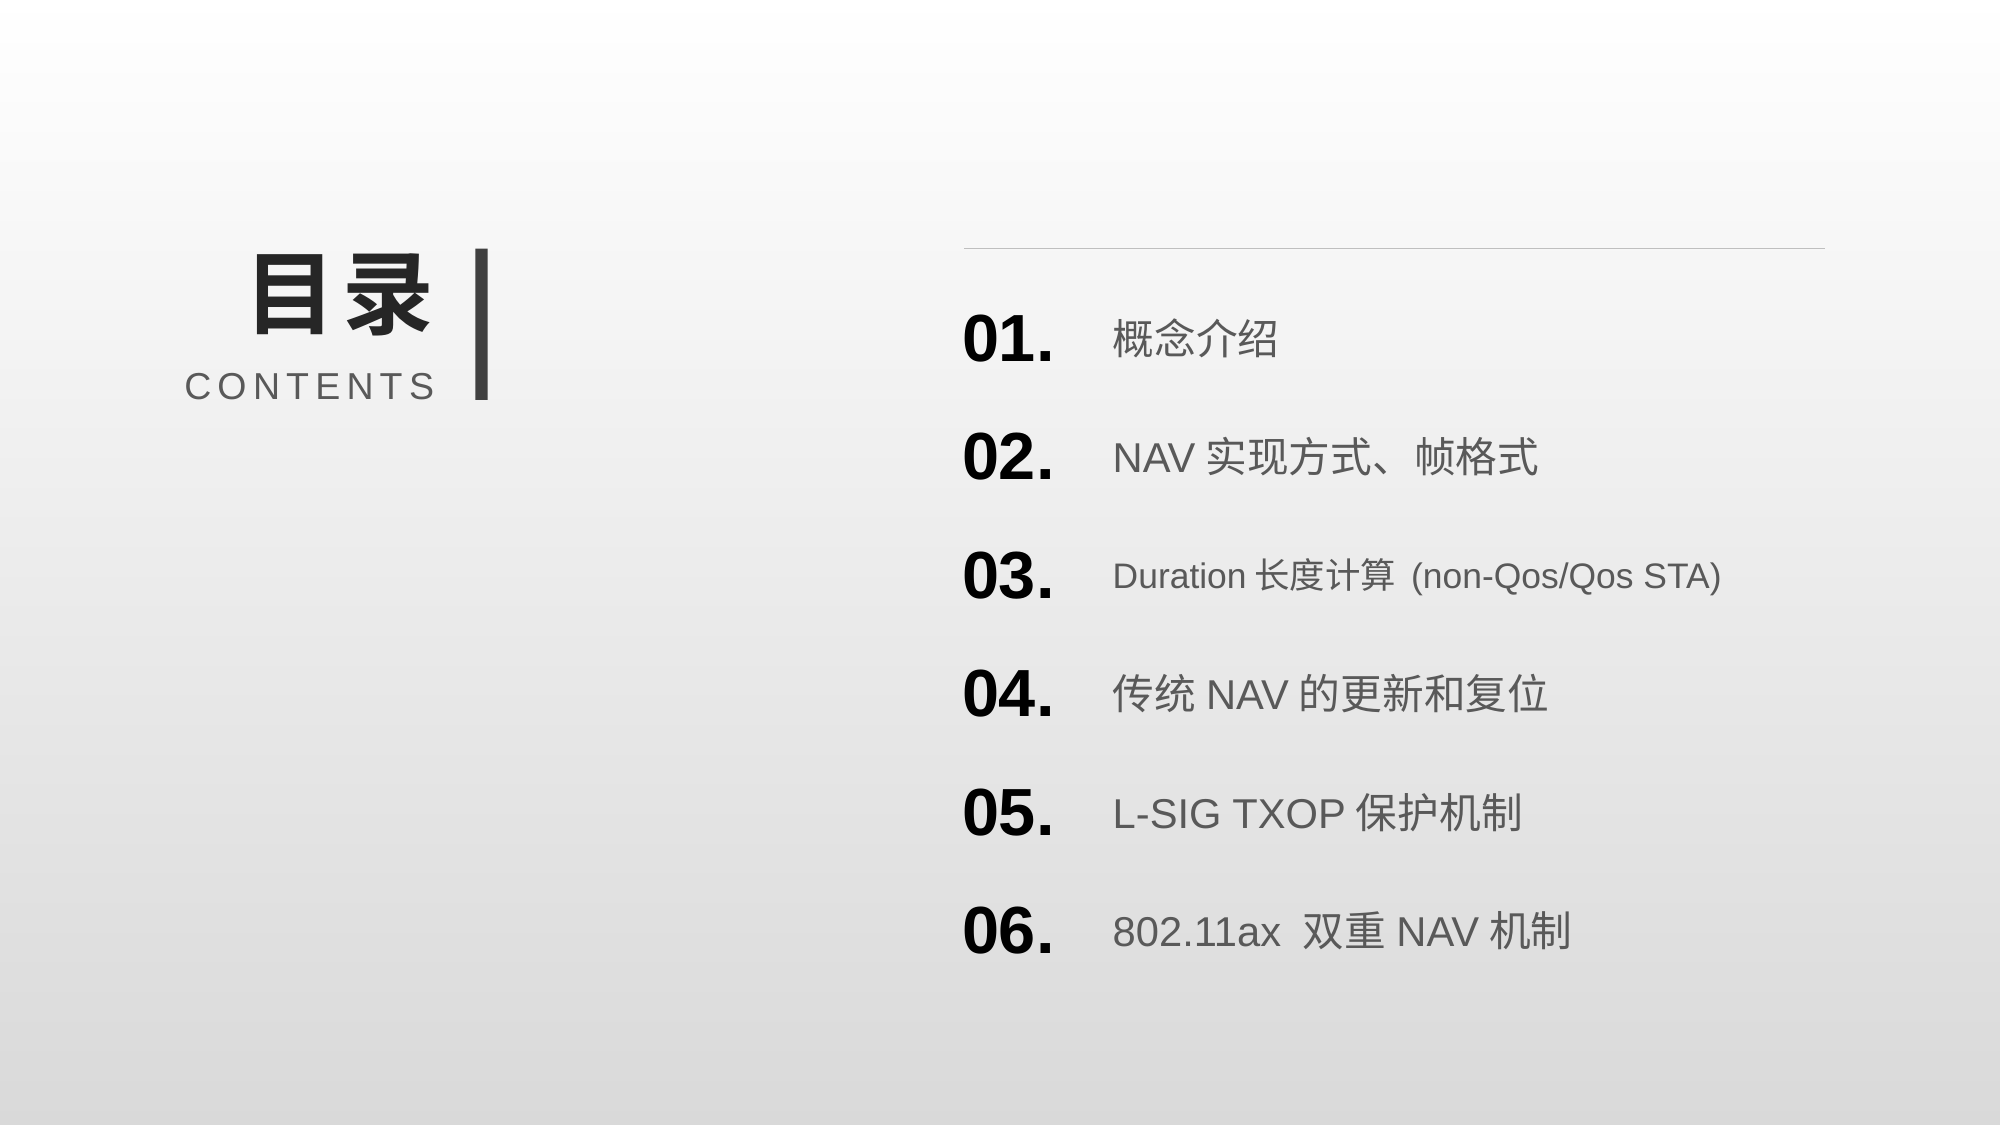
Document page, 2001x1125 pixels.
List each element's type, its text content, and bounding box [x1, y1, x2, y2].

text_box 06. [947, 879, 1071, 976]
text_box 04. [947, 642, 1071, 739]
text_box 03. [947, 523, 1071, 620]
text_box 目录 [145, 228, 450, 354]
text_box Duration长度计算 (non-Qos/Qos STA) [1097, 523, 1827, 620]
text_box 02. [947, 405, 1071, 502]
text_box 概念介绍 [1097, 287, 1827, 383]
text_box 802.11ax 双重NAV机制 [1097, 879, 1827, 976]
text_box CONTENTS [145, 354, 450, 415]
text_box [474, 248, 489, 401]
text_box NAV实现方式、帧格式 [1097, 405, 1827, 502]
text_box 01. [947, 287, 1071, 383]
text_box L-SIG TXOP保护机制 [1097, 761, 1827, 857]
text_box 传统NAV的更新和复位 [1097, 642, 1827, 739]
text_box 05. [947, 761, 1071, 857]
